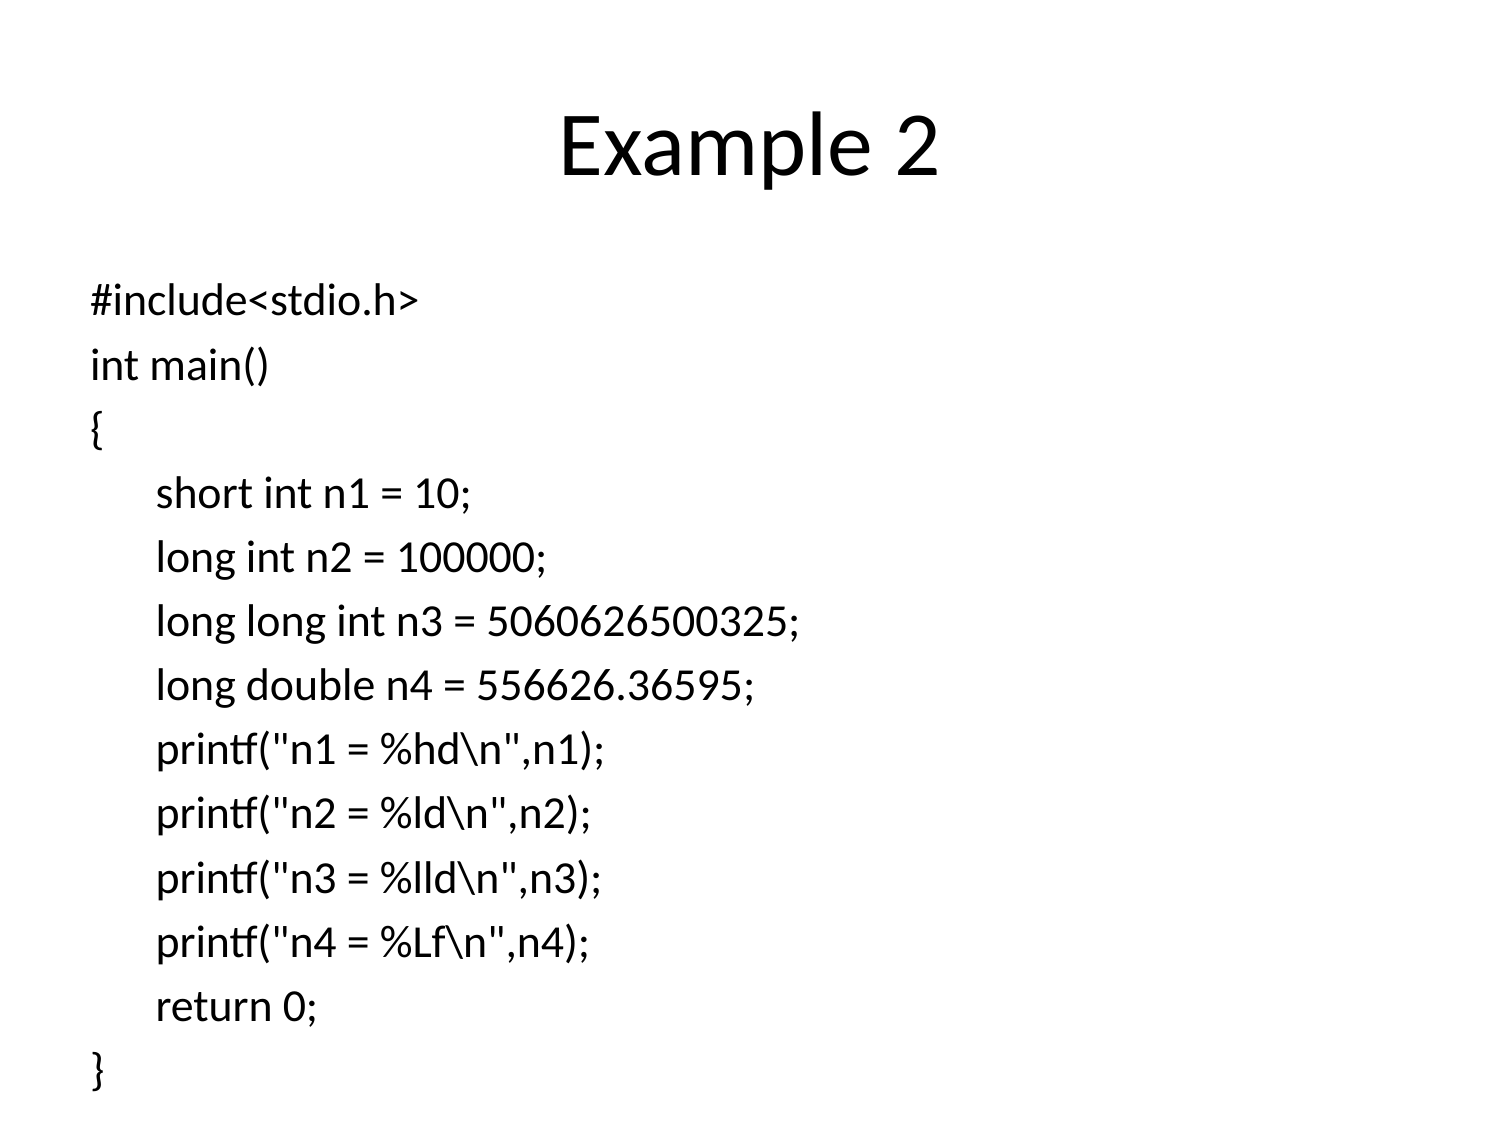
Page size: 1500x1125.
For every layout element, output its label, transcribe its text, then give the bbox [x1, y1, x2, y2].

title Example 2 [75, 45, 1425, 233]
list #include<stdio.h> int main() { short int n1 = 10; long int n2 = 100000; long long int n3 = 5060626500325; long double n4 = 556626.36595; printf("n1 = %hd\n",n1); printf("n2 = %ld\n",n2); printf("n3 = %lld\n",n3); printf("n4 = %Lf\n",n4); return 0; } [75, 262, 1425, 1005]
